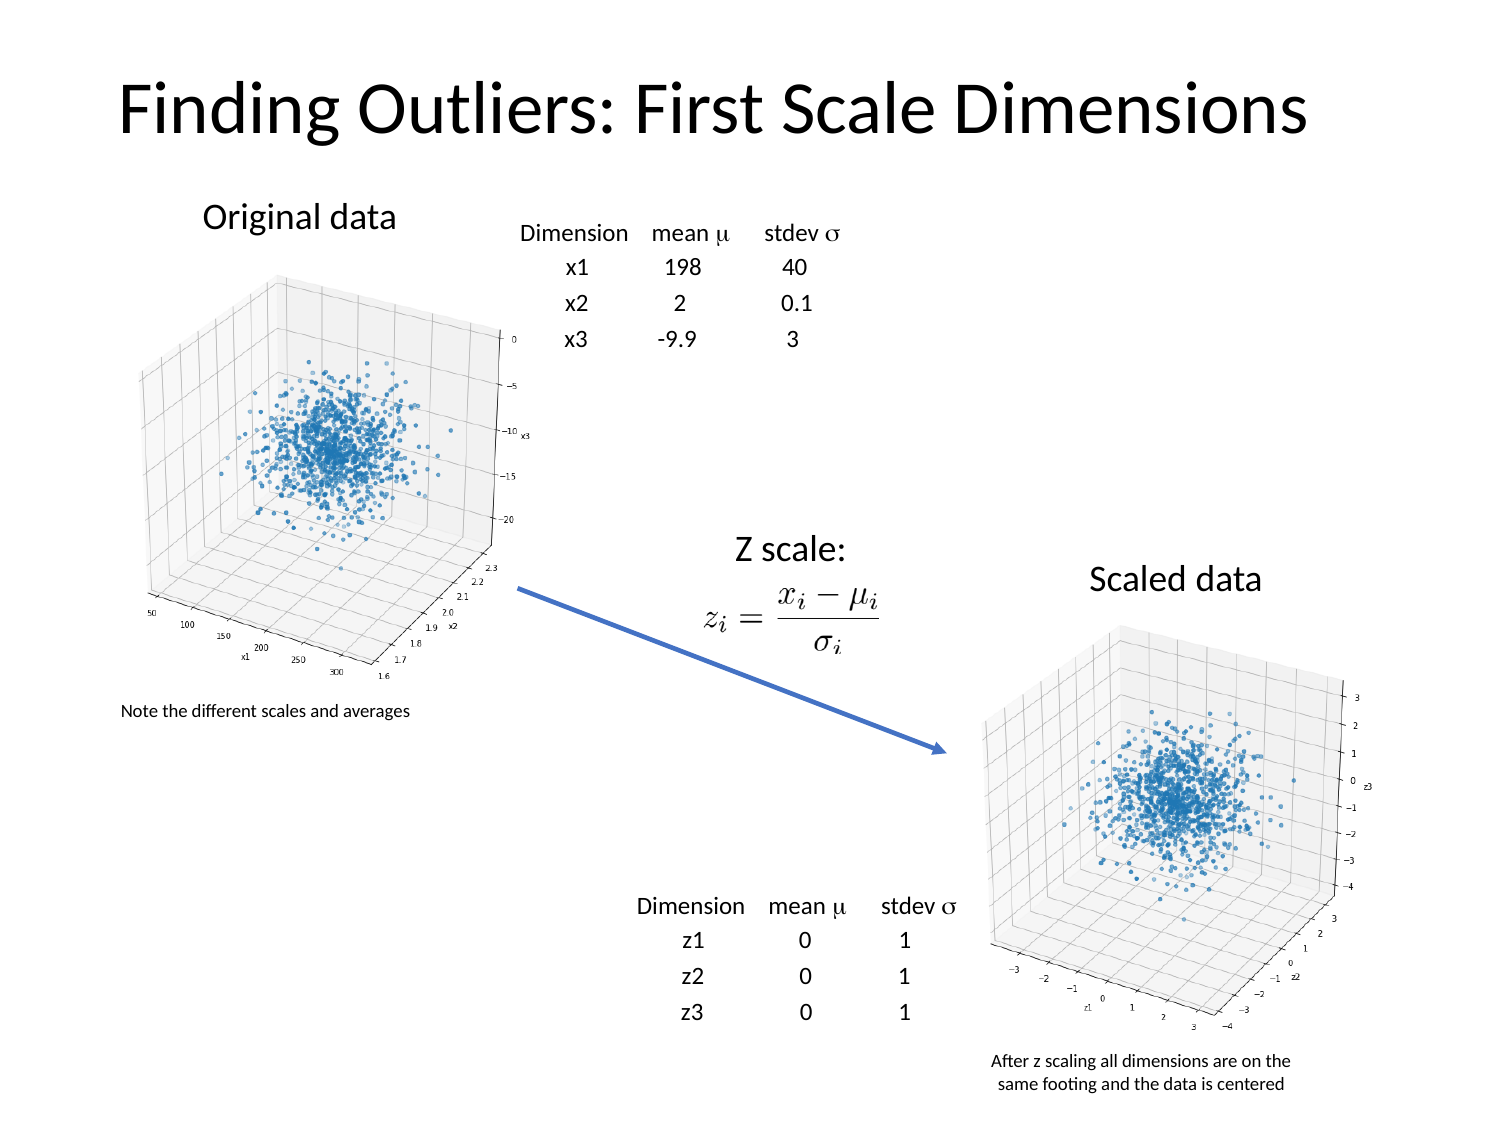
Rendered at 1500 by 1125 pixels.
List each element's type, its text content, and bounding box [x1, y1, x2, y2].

text_box Z scale: [720, 516, 862, 577]
picture [13, 175, 604, 765]
title Finding Outliers: First Scale Dimensions [103, 0, 1397, 219]
picture [856, 525, 1447, 1116]
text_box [620, 882, 973, 1034]
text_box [503, 208, 857, 361]
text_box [517, 588, 947, 754]
